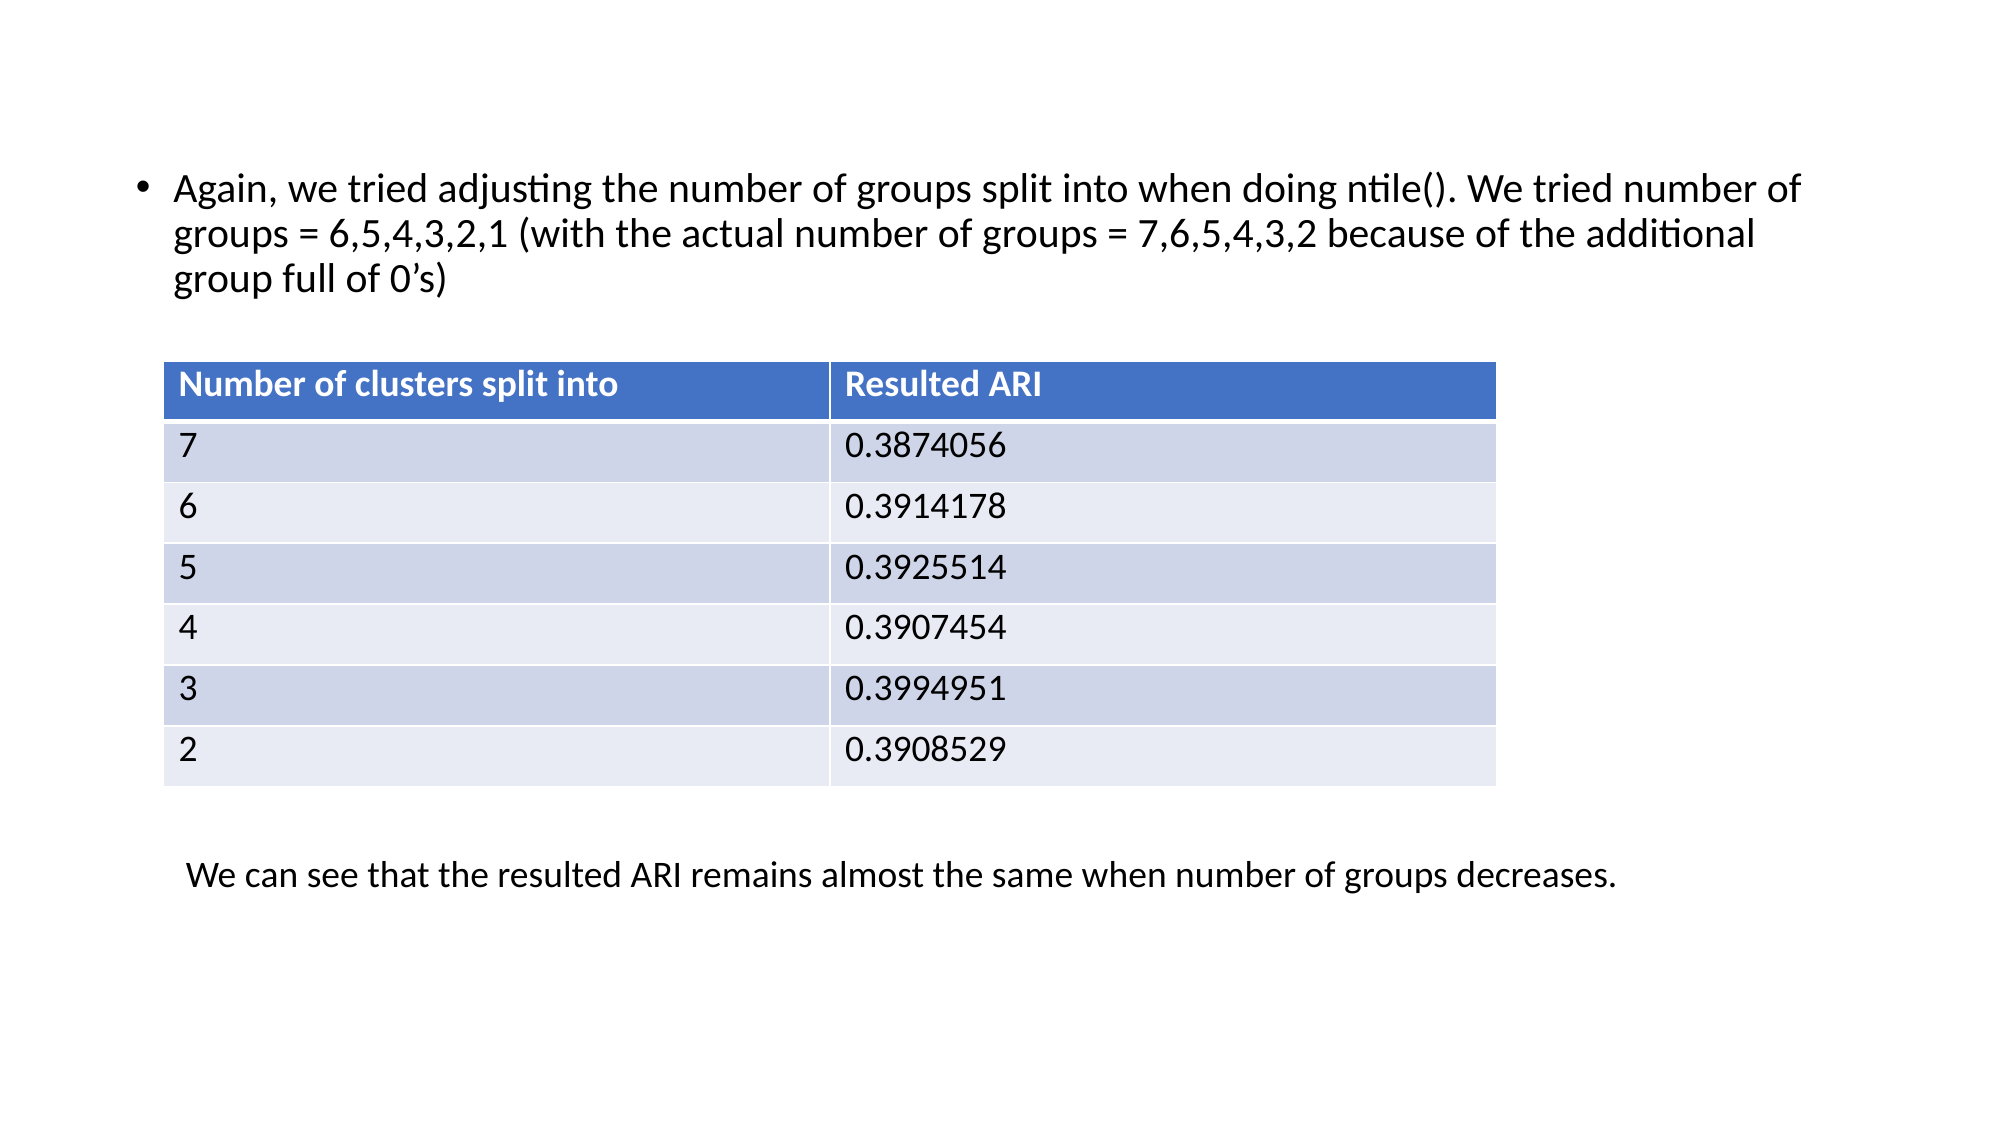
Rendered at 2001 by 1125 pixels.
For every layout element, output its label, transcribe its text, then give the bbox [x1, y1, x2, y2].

table_cell 0.3914178 [831, 483, 1496, 542]
table_header Resulted ARI [831, 362, 1496, 419]
list Again, we tried adjusting the number of groups split into when doing ntile(). We tried number of groups = 6,5,4,3,2,1 (with the actual number of groups = 7,6,5,4,3,2 because of the additional group full of 0’s) [120, 158, 1846, 873]
table_cell 7 [164, 424, 829, 482]
table_cell 4 [164, 605, 829, 664]
text_box We can see that the resulted ARI remains almost the same when number of groups decreases. [171, 842, 1644, 902]
table_cell 5 [164, 544, 829, 603]
table_cell 3 [164, 666, 829, 725]
table_header Number of clusters split into [164, 362, 829, 419]
table_cell 0.3874056 [831, 424, 1496, 482]
table_cell 0.3994951 [831, 666, 1496, 725]
table_cell 6 [164, 483, 829, 542]
table_cell 2 [164, 727, 829, 786]
table_cell 0.3925514 [831, 544, 1496, 603]
table_cell 0.3908529 [831, 727, 1496, 786]
table_cell 0.3907454 [831, 605, 1496, 664]
